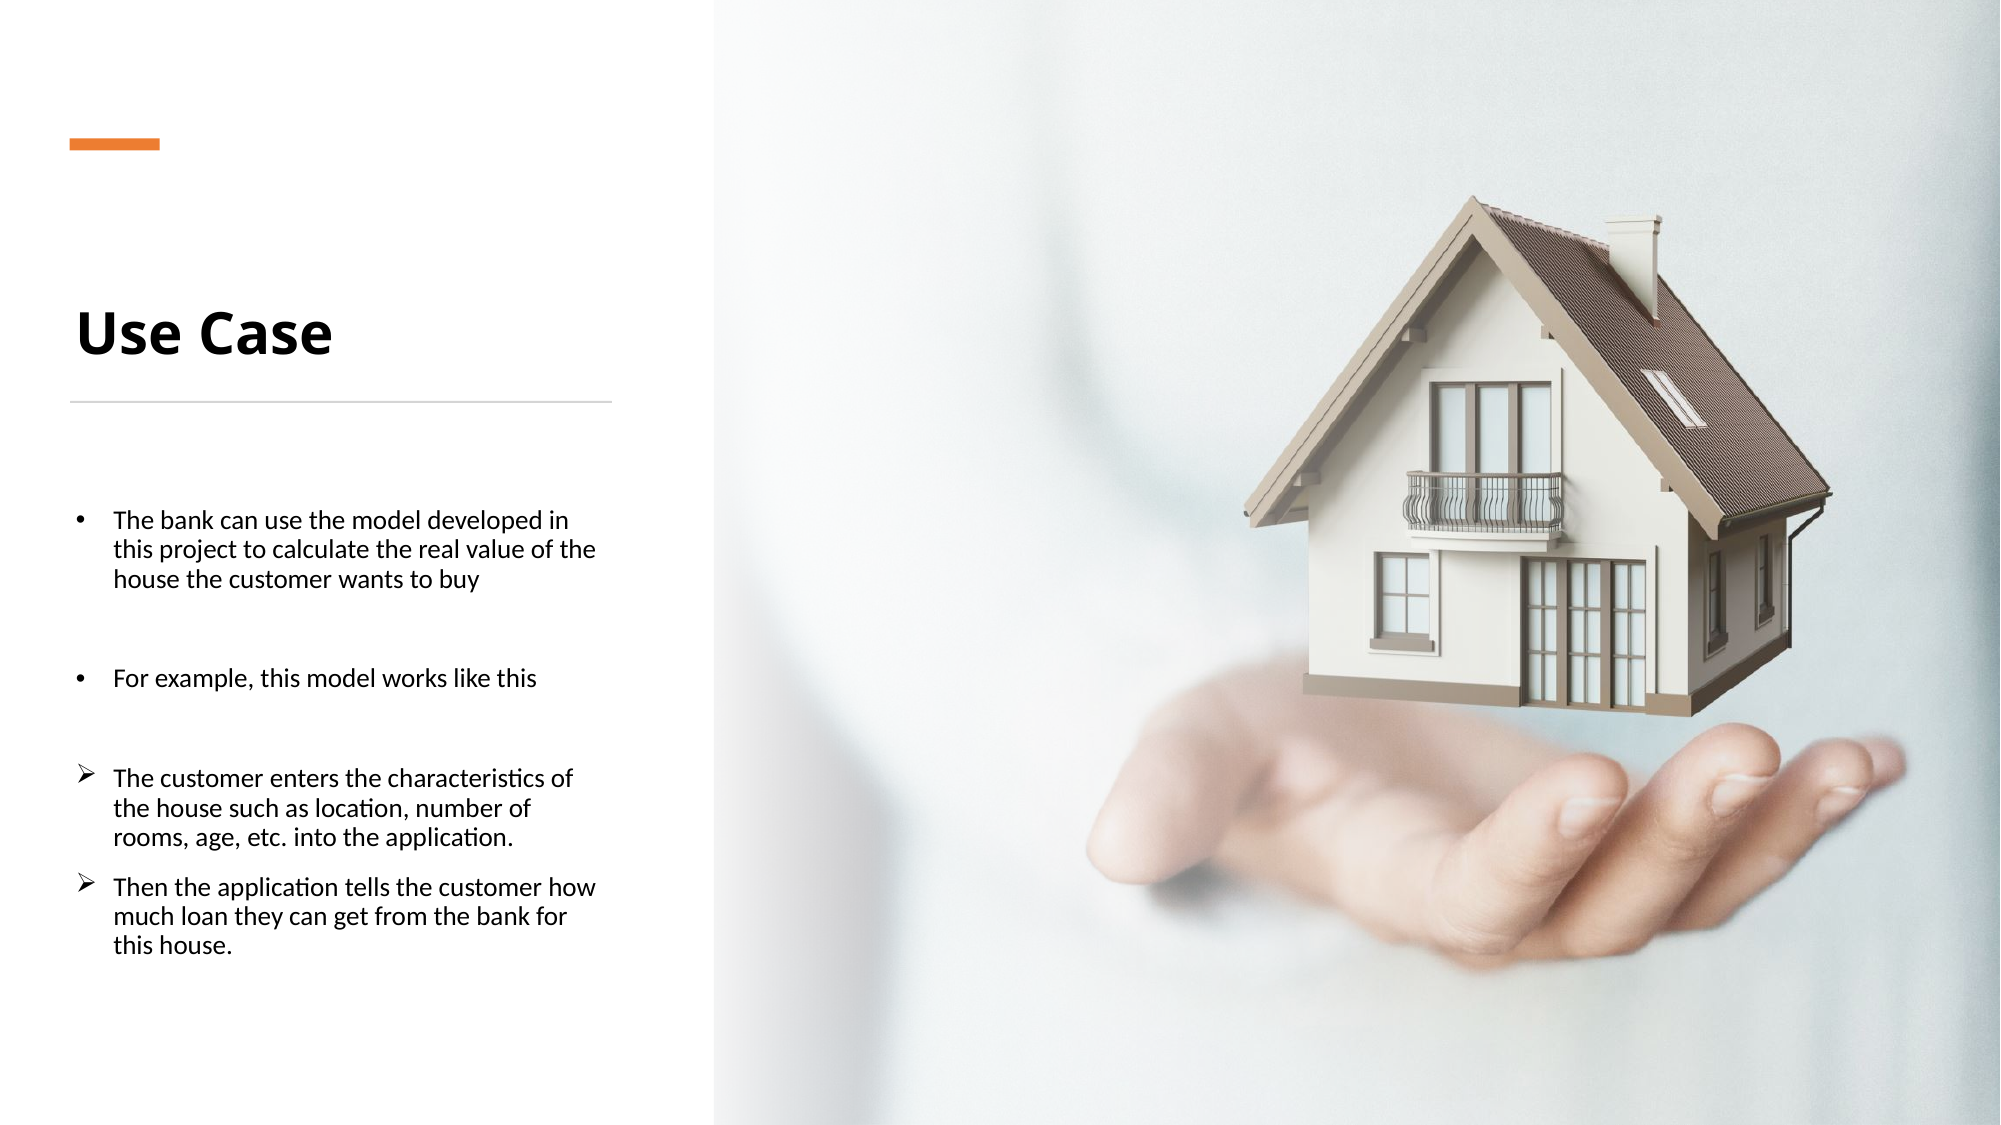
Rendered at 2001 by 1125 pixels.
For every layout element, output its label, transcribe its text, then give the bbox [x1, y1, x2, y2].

text_box [0, 0, 713, 1125]
list The bank can use the model developed in this project to calculate the real value of the house the customer wants to buy For example, this model works like this The customer enters the characteristics of the house such as location, number of rooms, age, etc. into the application. Then the application tells the customer how much loan they can get from the bank for this house. [60, 445, 625, 972]
text_box [69, 137, 161, 151]
picture [713, 0, 2000, 1125]
title Use Case [60, 190, 625, 375]
